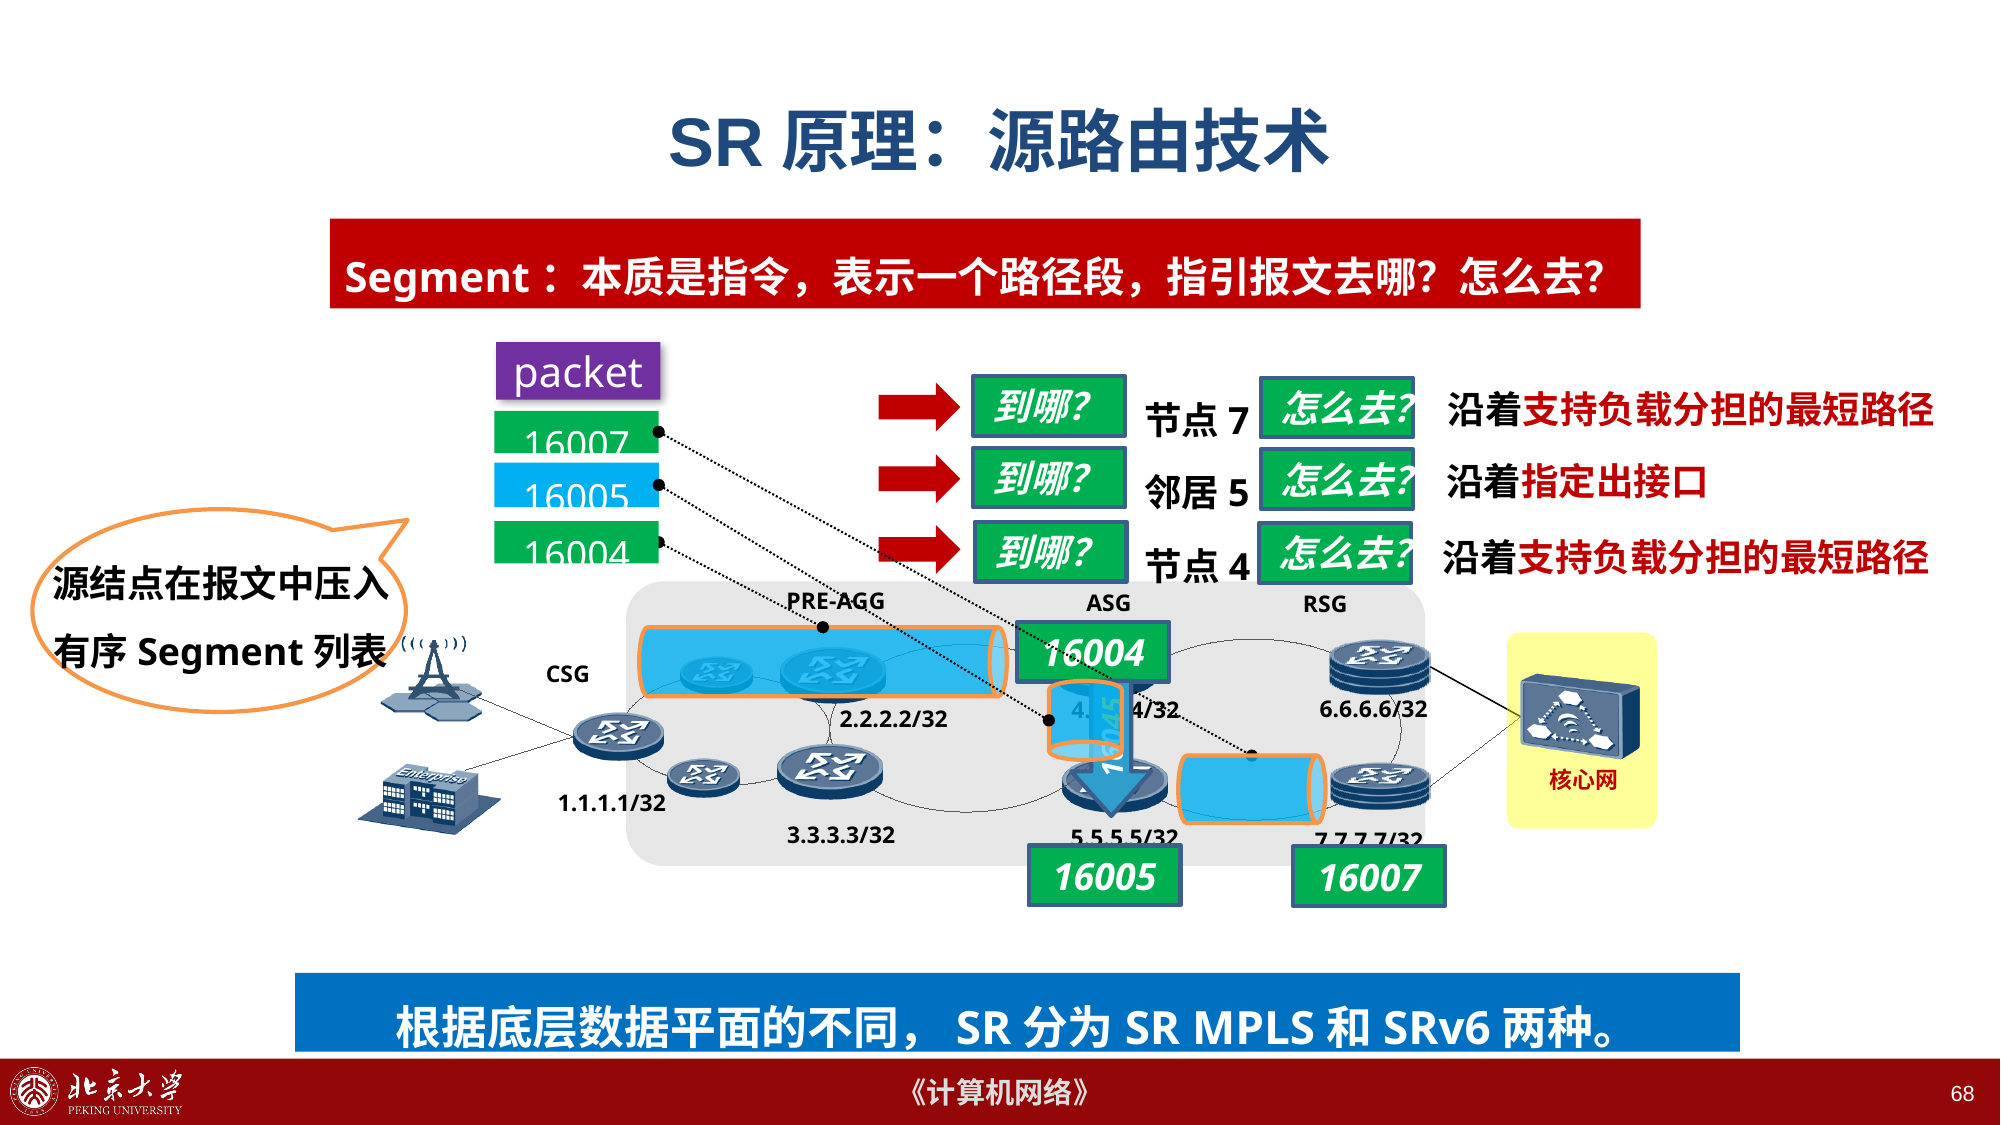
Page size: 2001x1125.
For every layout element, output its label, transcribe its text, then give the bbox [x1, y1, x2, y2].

title SR原理：源路由技术 [99, 45, 1900, 219]
picture [10, 1067, 182, 1116]
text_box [32, 222, 1953, 1052]
slide_number 68 [1522, 1072, 1990, 1125]
